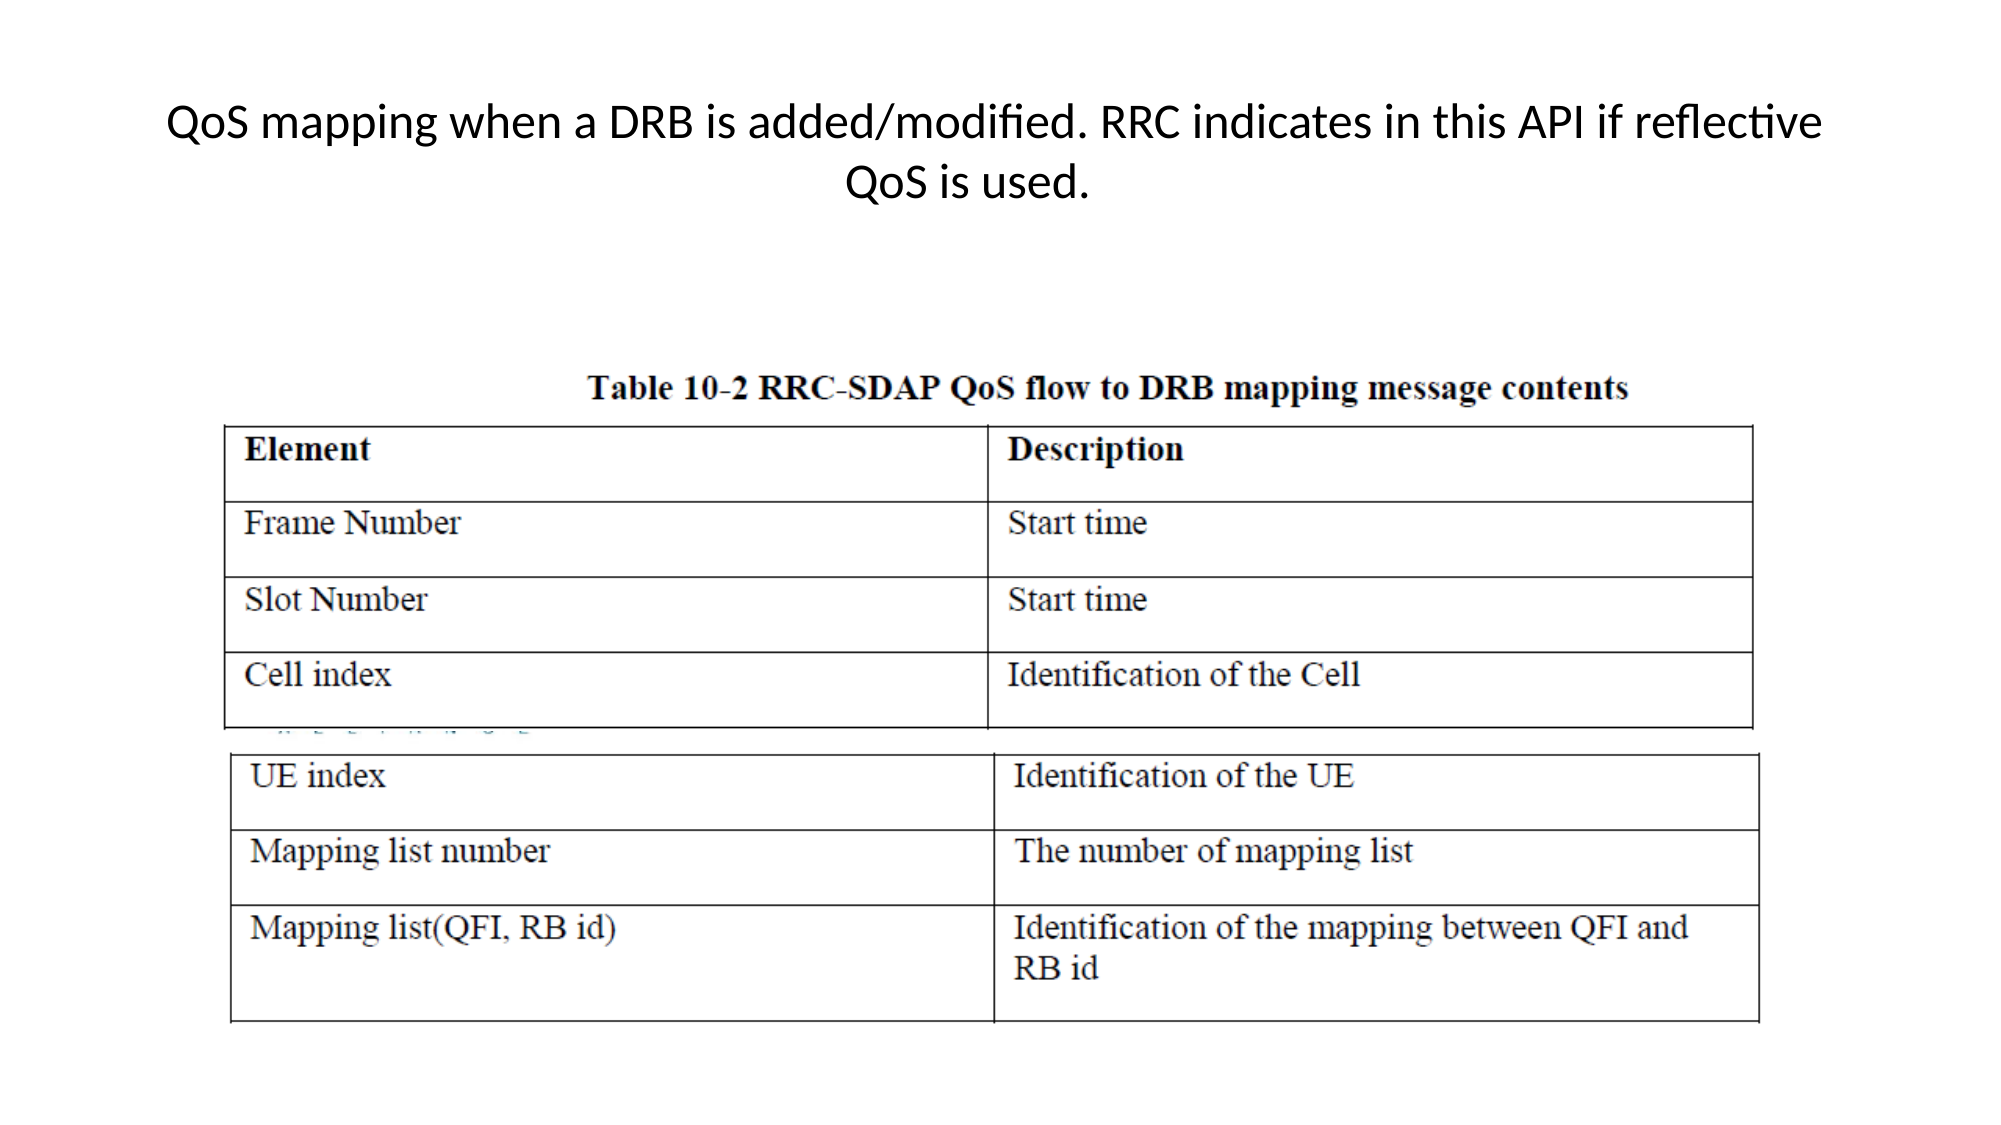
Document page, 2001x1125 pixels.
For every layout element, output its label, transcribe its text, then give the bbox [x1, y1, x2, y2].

picture [196, 351, 1804, 1044]
text_box QoS mapping when a DRB is added/modified. RRC indicates in this API if reflective QoS is used. [146, 80, 1843, 261]
